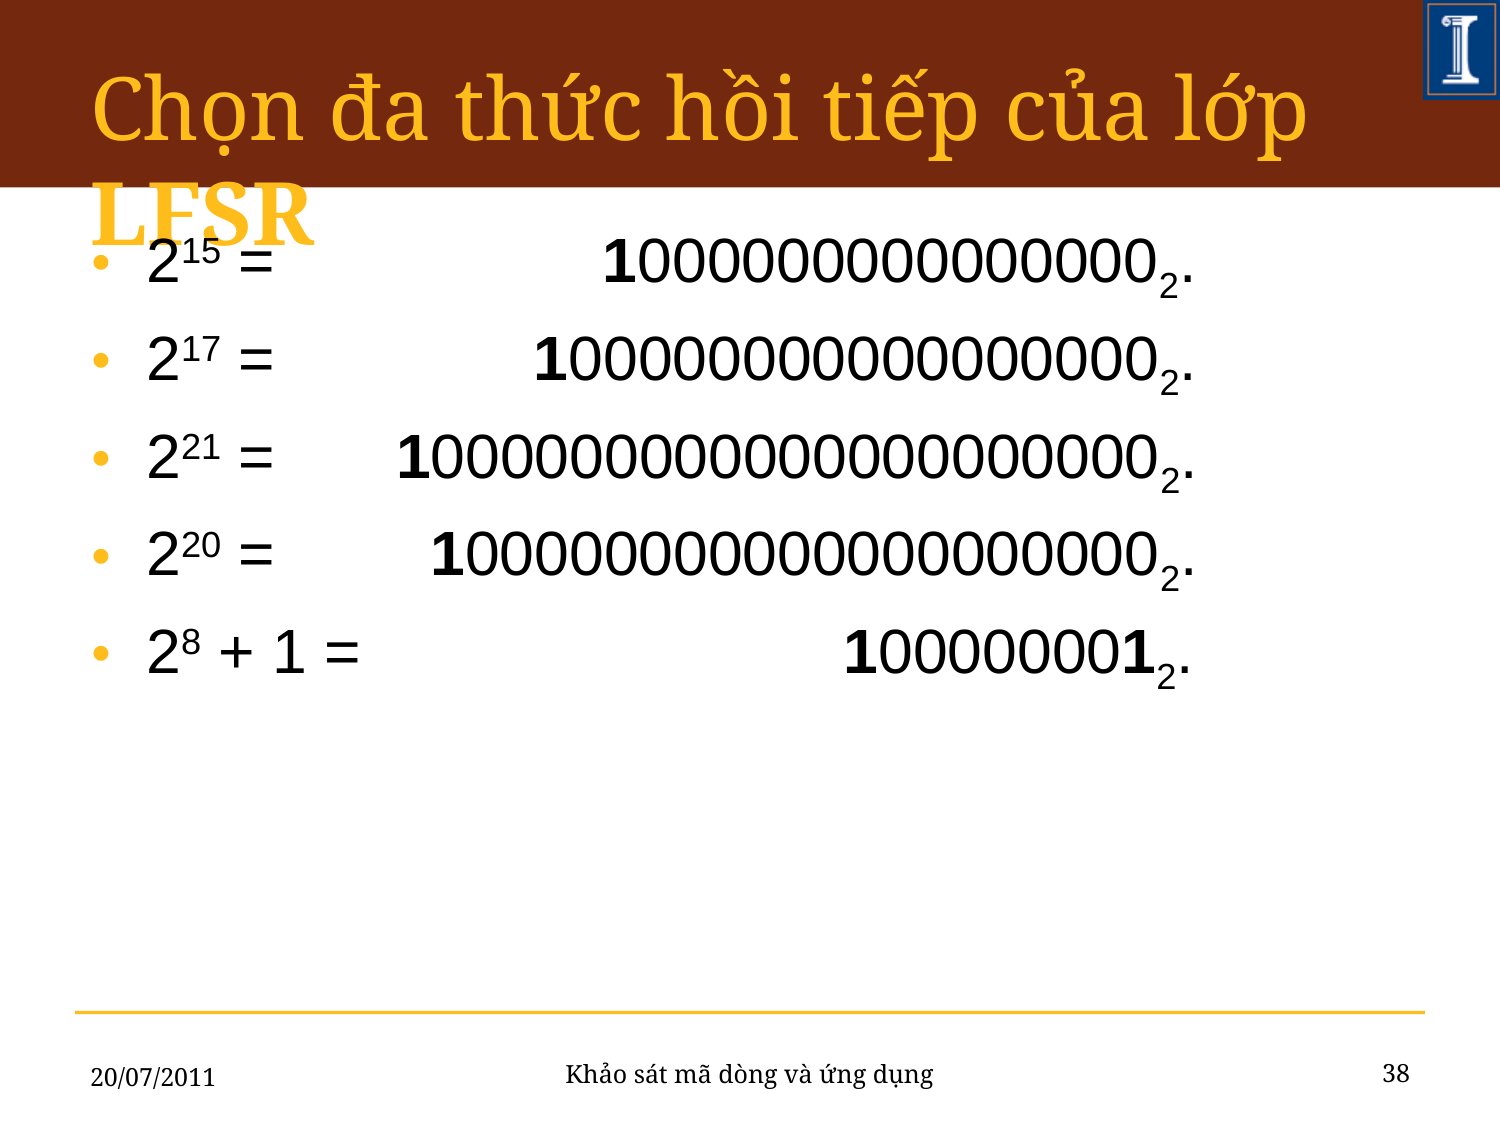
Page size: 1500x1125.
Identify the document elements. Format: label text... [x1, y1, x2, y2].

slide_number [74, 1023, 426, 1100]
footer Khảo sát mã dòng và ứng dụng [512, 1024, 988, 1101]
list 215 = 10000000000000002. 217 = 1000000000000000002. 221 = 10000000000000000000002. 220 = 1000000000000000000002. 28 + 1 = 1000000012. [74, 212, 1426, 1006]
title Chọn đa thức hồi tiếp của lớp LFSR [74, 45, 1426, 188]
slide_number 38 [1074, 1023, 1426, 1100]
